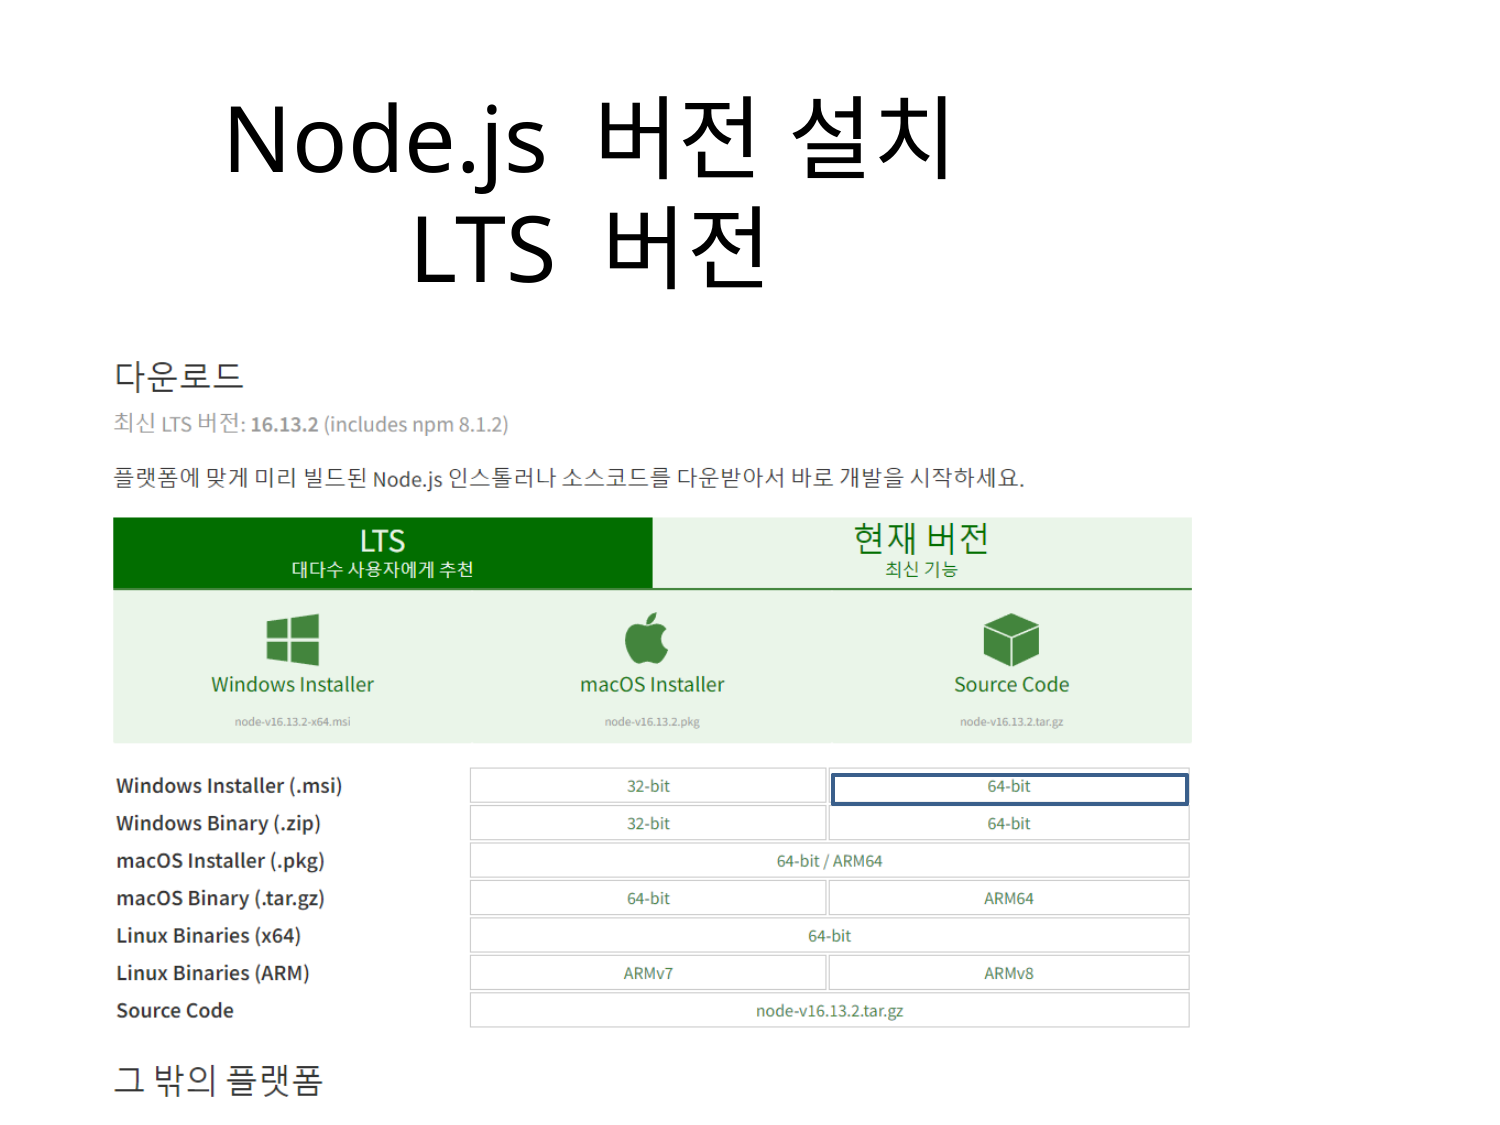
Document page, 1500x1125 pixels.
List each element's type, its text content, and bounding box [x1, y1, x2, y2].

picture [88, 349, 1259, 1125]
title Node.js 버전 설치 LTS 버전 [29, 54, 1152, 327]
